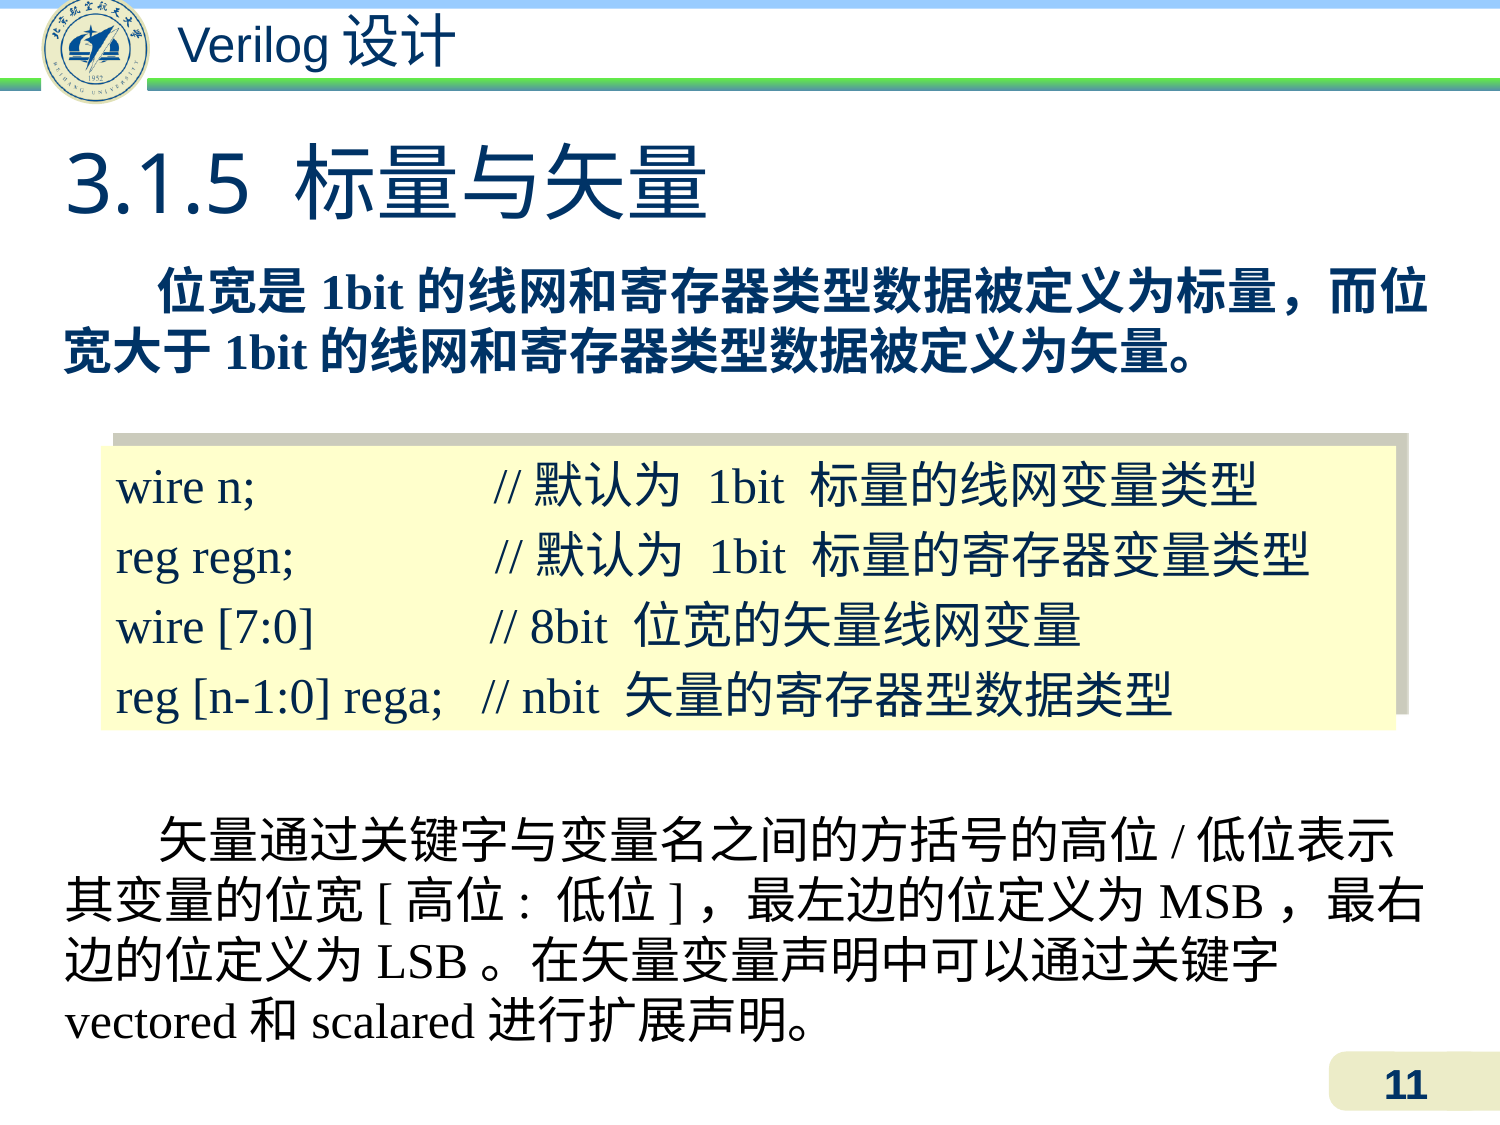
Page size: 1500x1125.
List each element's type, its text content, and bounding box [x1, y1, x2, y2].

text_box 位宽是1bit的线网和寄存器类型数据被定义为标量，而位宽大于1bit的线网和寄存器类型数据被定义为矢量。 [47, 252, 1445, 457]
text_box 矢量通过关键字与变量名之间的方括号的高位/低位表示其变量的位宽[高位: 低位]，最左边的位定义为MSB，最右边的位定义为LSB。在矢量变量声明中可以通过关键字vectored和scalared进行扩展声明。 [49, 800, 1447, 1056]
picture [43, 0, 148, 102]
text_box 11 [1337, 1050, 1475, 1100]
title 3.1.5 标量与矢量 [50, 105, 1468, 256]
text_box wire n; //默认为 1bit 标量的线网变量类型 reg regn; //默认为 1bit 标量的寄存器变量类型 wire [7:0] // 8bit 位宽的矢量线网变量 reg [n-1:0] rega; // nbit 矢量的寄存器型数据类型 [100, 445, 1397, 731]
